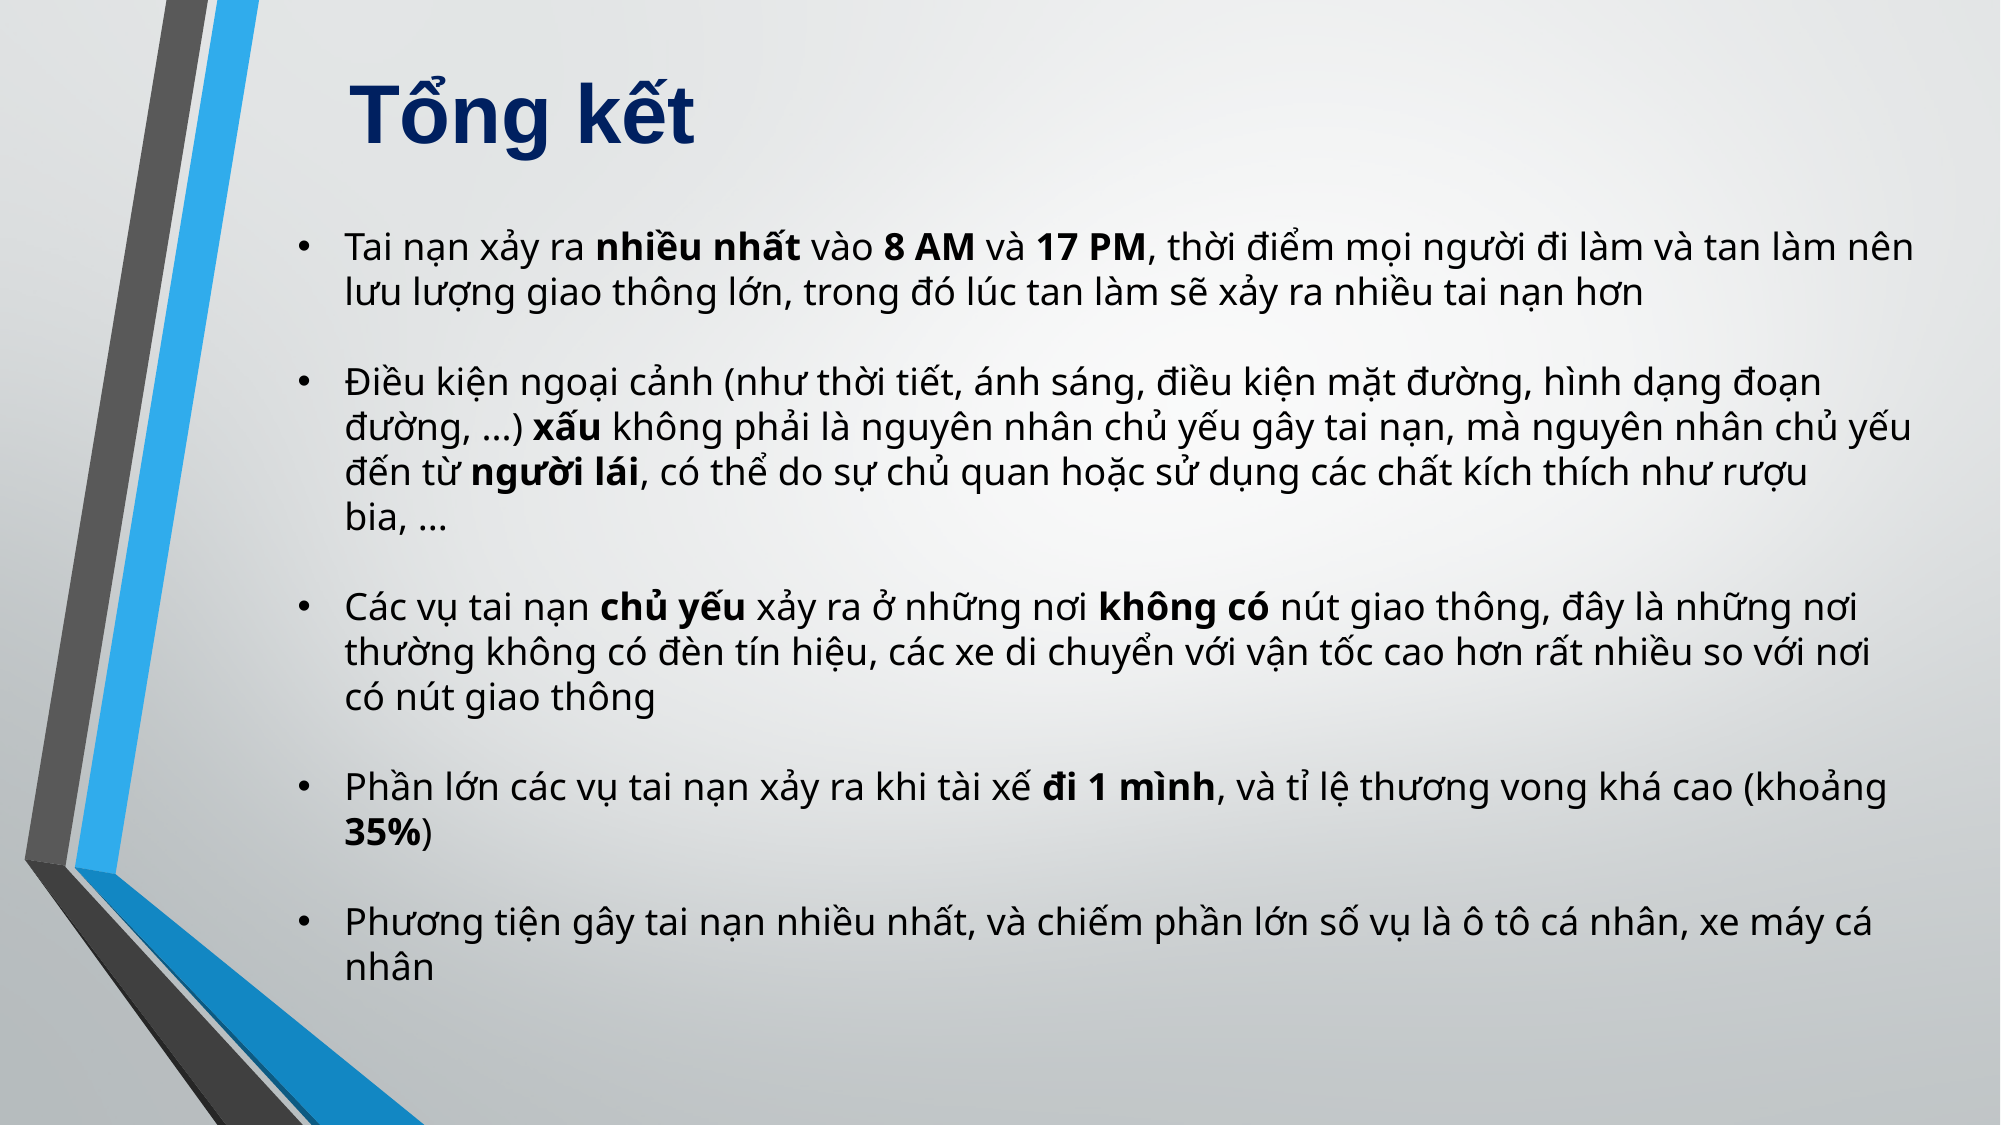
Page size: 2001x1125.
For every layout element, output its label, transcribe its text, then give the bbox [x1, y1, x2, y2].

text_box Tai nạn xảy ra nhiều nhất vào 8 AM và 17 PM, thời điểm mọi người đi làm và tan làm nên lưu lượng giao thông lớn, trong đó lúc tan làm sẽ xảy ra nhiều tai nạn hơn Điều kiện ngoại cảnh (như thời tiết, ánh sáng, điều kiện mặt đường, hình dạng đoạn đường, ...) xấu không phải là nguyên nhân chủ yếu gây tai nạn, mà nguyên nhân chủ yếu đến từ người lái, có thể do sự chủ quan hoặc sử dụng các chất kích thích như rượu bia, ... Các vụ tai nạn chủ yếu xảy ra ở những nơi không có nút giao thông, đây là những nơi thường không có đèn tín hiệu, các xe di chuyển với vận tốc cao hơn rất nhiều so với nơi có nút giao thông Phần lớn các vụ tai nạn xảy ra khi tài xế đi 1 mình, và tỉ lệ thương vong khá cao (khoảng 35%) Phương tiện gây tai nạn nhiều nhất, và chiếm phần lớn số vụ là ô tô cá nhân, xe máy cá nhân [282, 215, 1936, 996]
text_box Tổng kết [282, 53, 762, 168]
